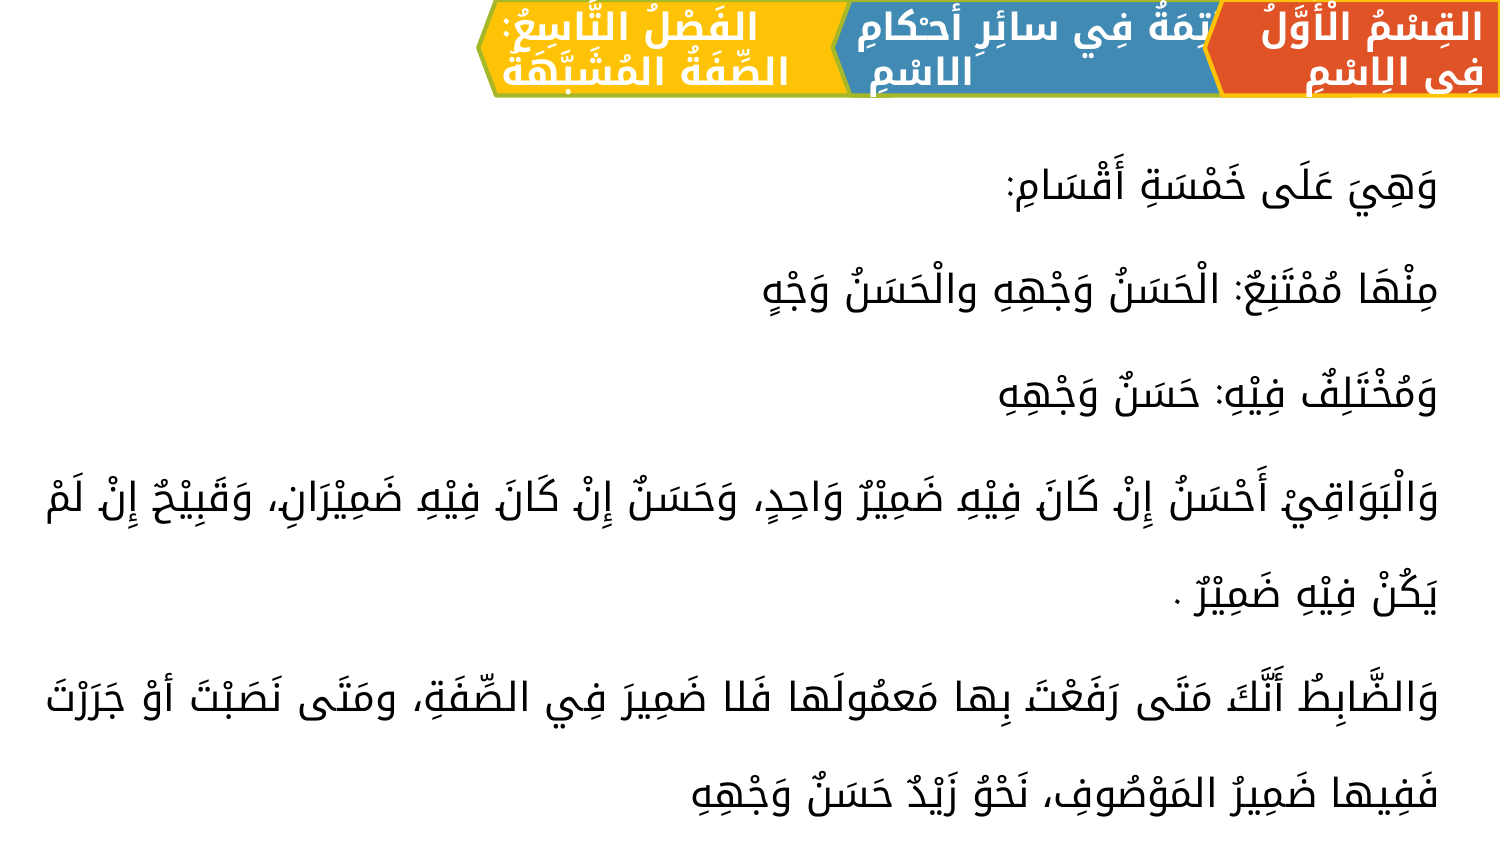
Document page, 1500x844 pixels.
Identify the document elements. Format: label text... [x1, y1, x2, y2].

text_box الْخَاتِمَةُ فِي سائِرِ أحـْكامِ الاسْمِ [830, 0, 1221, 98]
list وَهِيَ عَلَى خَمْسَةِ أَقْسَامِ: مِنْهَا مُمْتَنِعٌ: الْحَسَنُ وَجْهِهِ والْحَسَنُ وَجْهٍ وَمُخْتَلِفٌ فِيْهِ: حَسَنٌ وَجْهِهِ وَالْبَوَاقِيْ أَحْسَنُ إِنْ كَانَ فِيْهِ ضَمِيْرٌ وَاحِدٍ، وَحَسَنٌ إِنْ كَانَ فِيْهِ ضَمِيْرَانِ، وَقَبِيْحٌ إِنْ لَمْ يَكُنْ فِيْهِ ضَمِيْرٌ . وَالضَّابِطُ أَنَّكَ مَتَى رَفَعْتَ بِها مَعمُولَها فَلا ضَمِيرَ فِي الصِّفَةِ، ومَتَى نَصَبْتَ أوْ جَرَرْتَ فَفِيها ضَمِيرُ المَوْصُوفِ، نَحْوُ زَيْدٌ حَسَنٌ وَجْهِهِ [29, 102, 1471, 824]
text_box القِسْمُ الْأَوَّلُ فِي الِاسْمِ [1202, 0, 1500, 98]
text_box الفَصْلُ التَّاسِعُ: الصِّفَةُ المُشَبَّهَةُ [476, 0, 849, 98]
